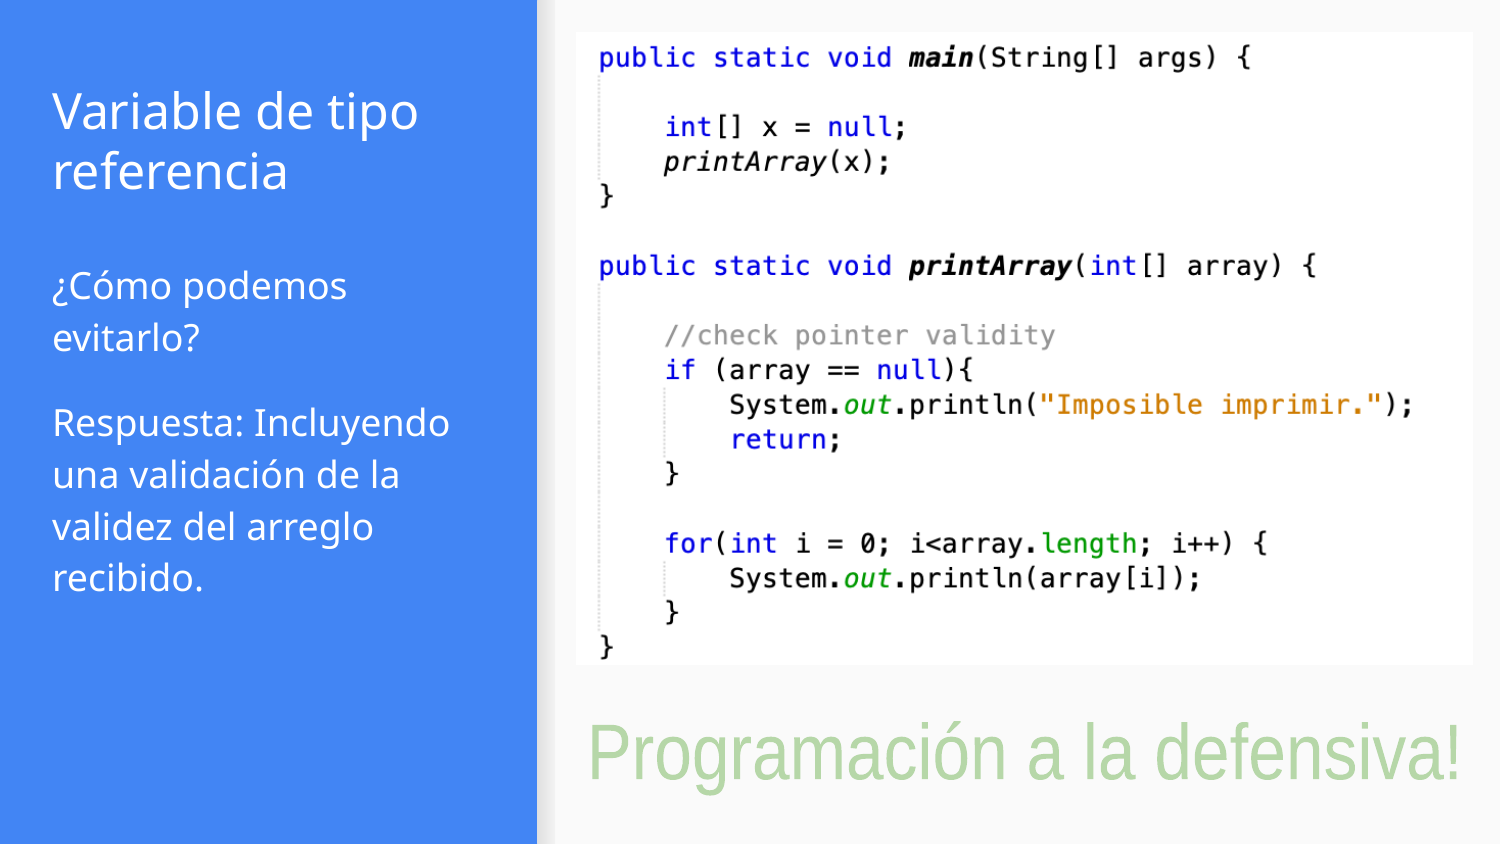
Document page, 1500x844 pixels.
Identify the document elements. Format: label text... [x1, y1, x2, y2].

picture [576, 32, 1473, 665]
list ¿Cómo podemos evitarlo? Respuesta: Incluyendo una validación de la validez del arreglo recibido. [37, 240, 498, 760]
title Variable de tipo referencia [37, 58, 498, 216]
